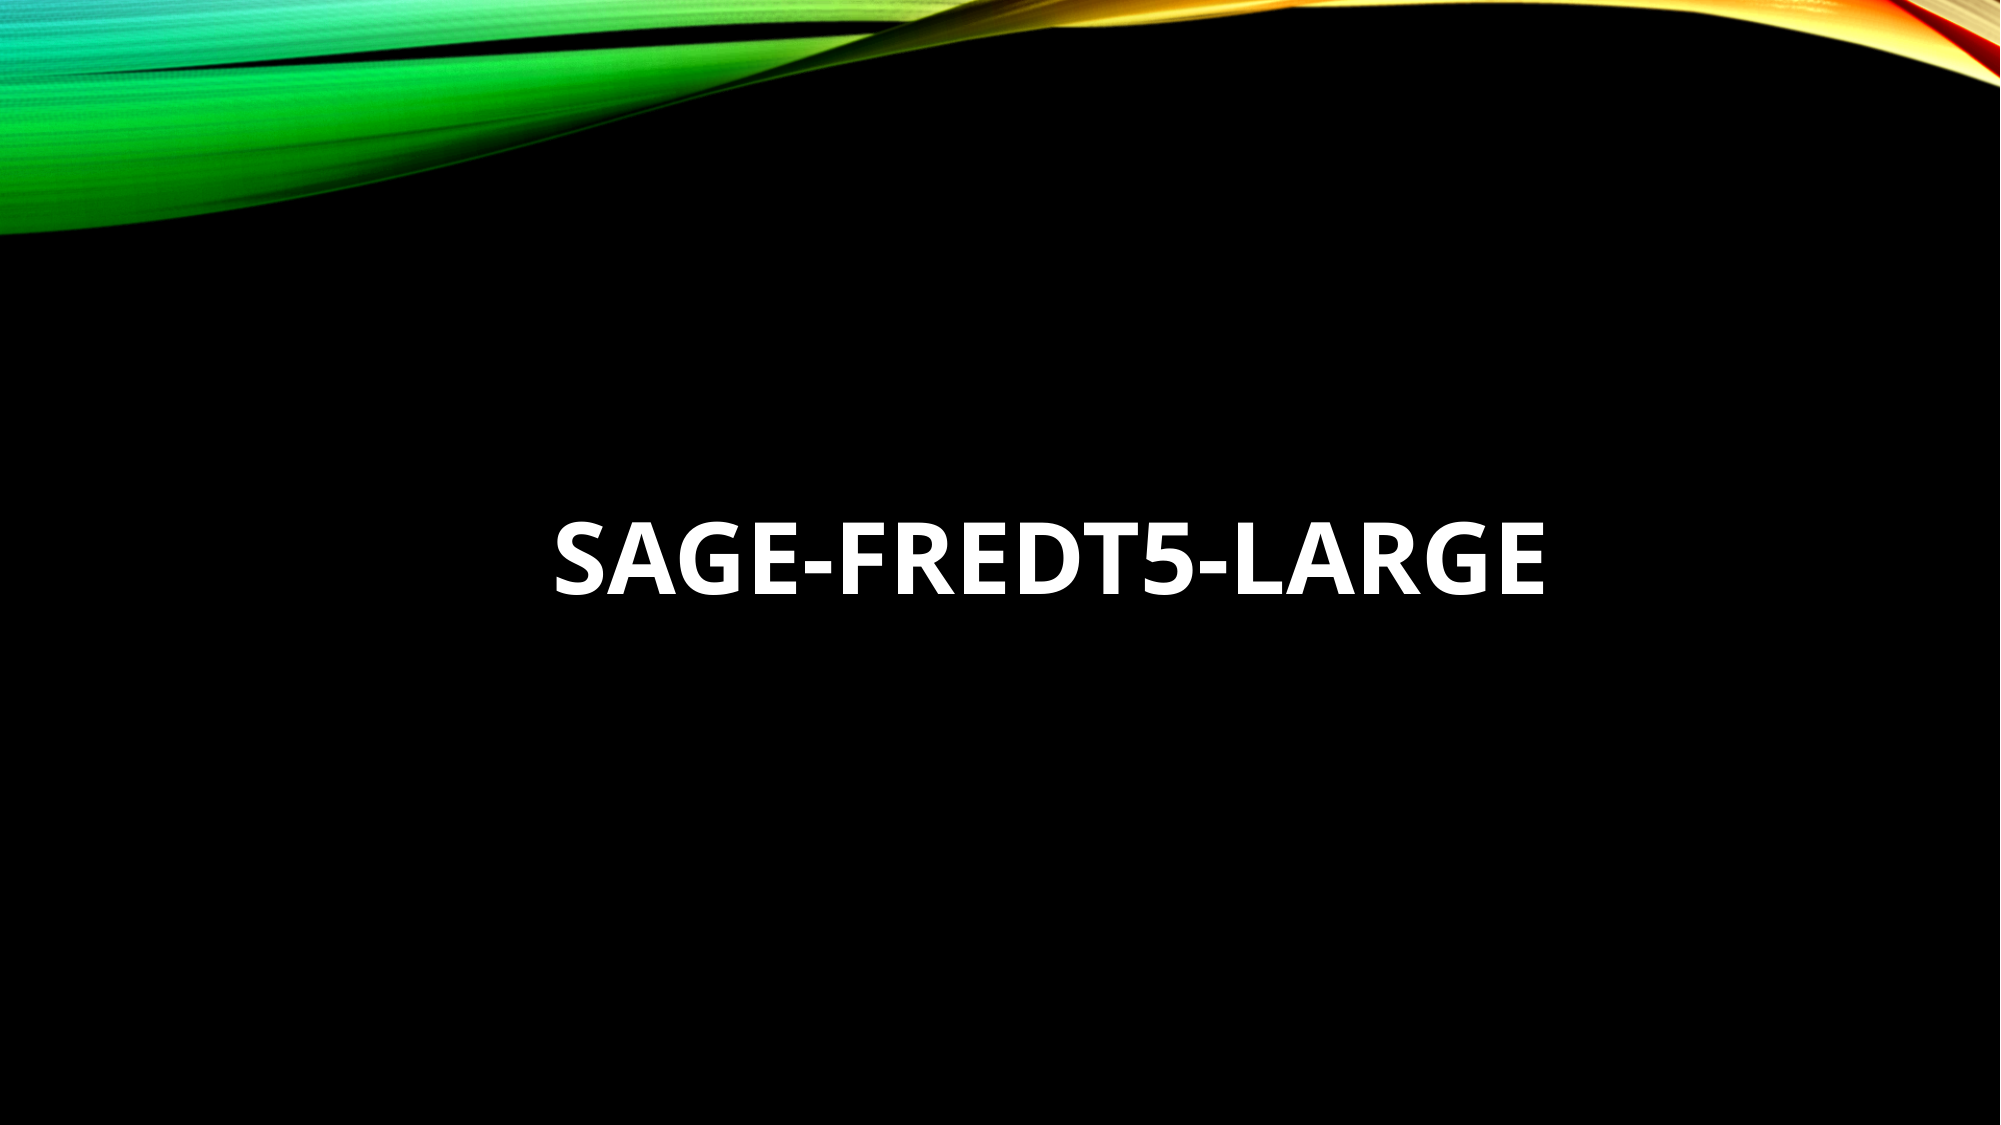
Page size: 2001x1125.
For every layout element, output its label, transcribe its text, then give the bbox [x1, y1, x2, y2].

title sage-fredt5-large [345, 456, 1758, 669]
picture [0, 0, 2000, 237]
